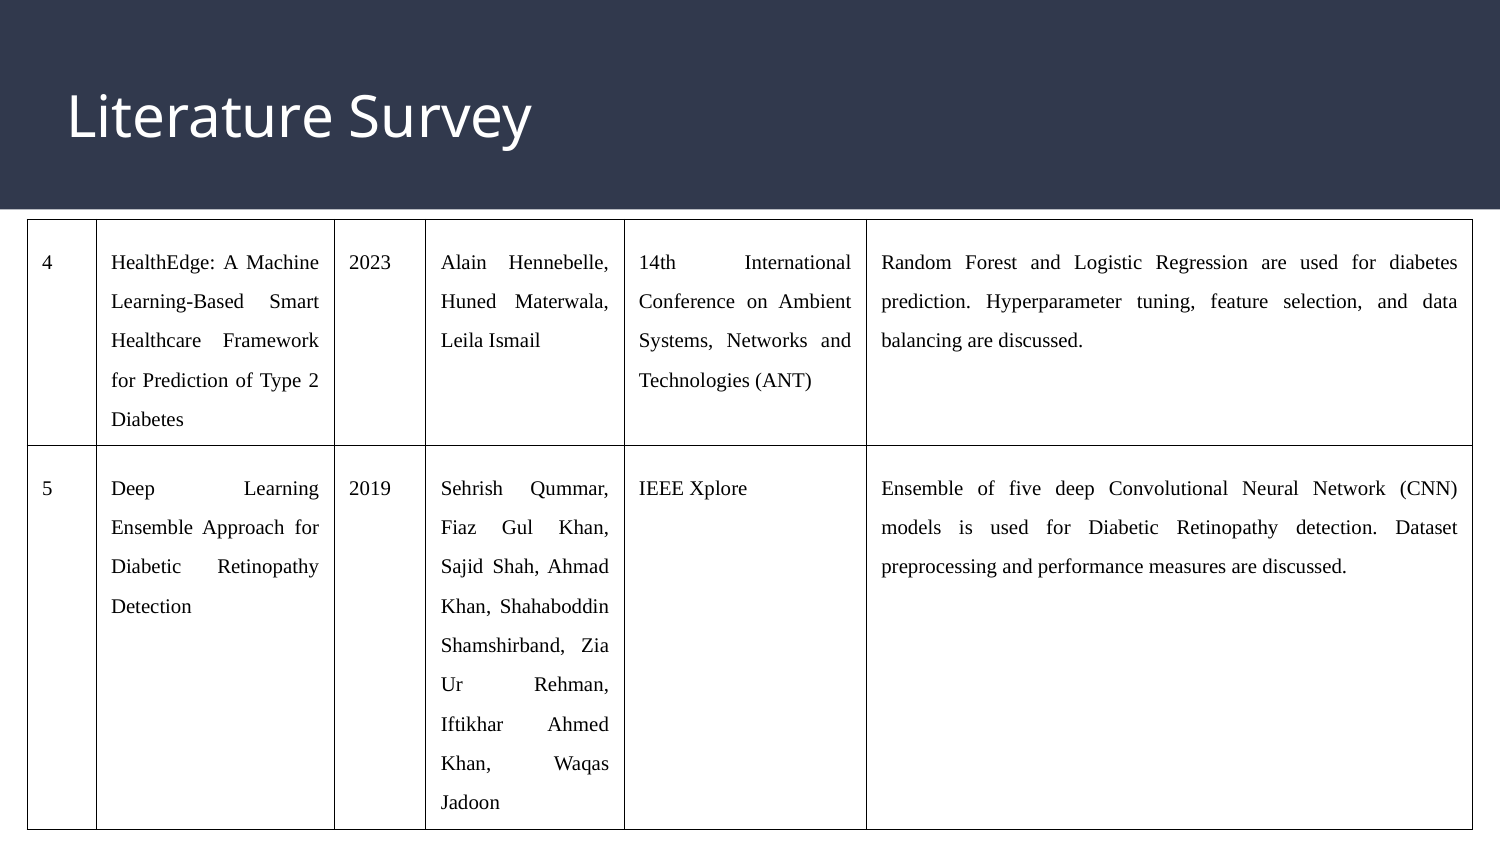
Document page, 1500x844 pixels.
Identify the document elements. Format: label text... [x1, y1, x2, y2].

table_header HealthEdge: A Machine Learning-Based Smart Healthcare Framework for Prediction of Type 2 Diabetes [97, 220, 334, 445]
table_cell 5 [28, 446, 96, 829]
title Literature Survey [51, 63, 1449, 167]
table_header Alain Hennebelle, Huned Materwala, Leila Ismail [426, 220, 624, 445]
table_cell IEEE Xplore [625, 446, 866, 829]
table_header Random Forest and Logistic Regression are used for diabetes prediction. Hyperparameter tuning, feature selection, and data balancing are discussed. [867, 220, 1472, 445]
table_header 4 [28, 220, 96, 445]
table_cell Sehrish Qummar, Fiaz Gul Khan, Sajid Shah, Ahmad Khan, Shahaboddin Shamshirband, Zia Ur Rehman, Iftikhar Ahmed Khan, Waqas Jadoon [426, 446, 624, 829]
table_header 2023 [335, 220, 425, 445]
table_cell Ensemble of five deep Convolutional Neural Network (CNN) models is used for Diabetic Retinopathy detection. Dataset preprocessing and performance measures are discussed. [867, 446, 1472, 829]
table_cell Deep Learning Ensemble Approach for Diabetic Retinopathy Detection [97, 446, 334, 829]
table_header 14th International Conference on Ambient Systems, Networks and Technologies (ANT) [625, 220, 866, 445]
table_cell 2019 [335, 446, 425, 829]
